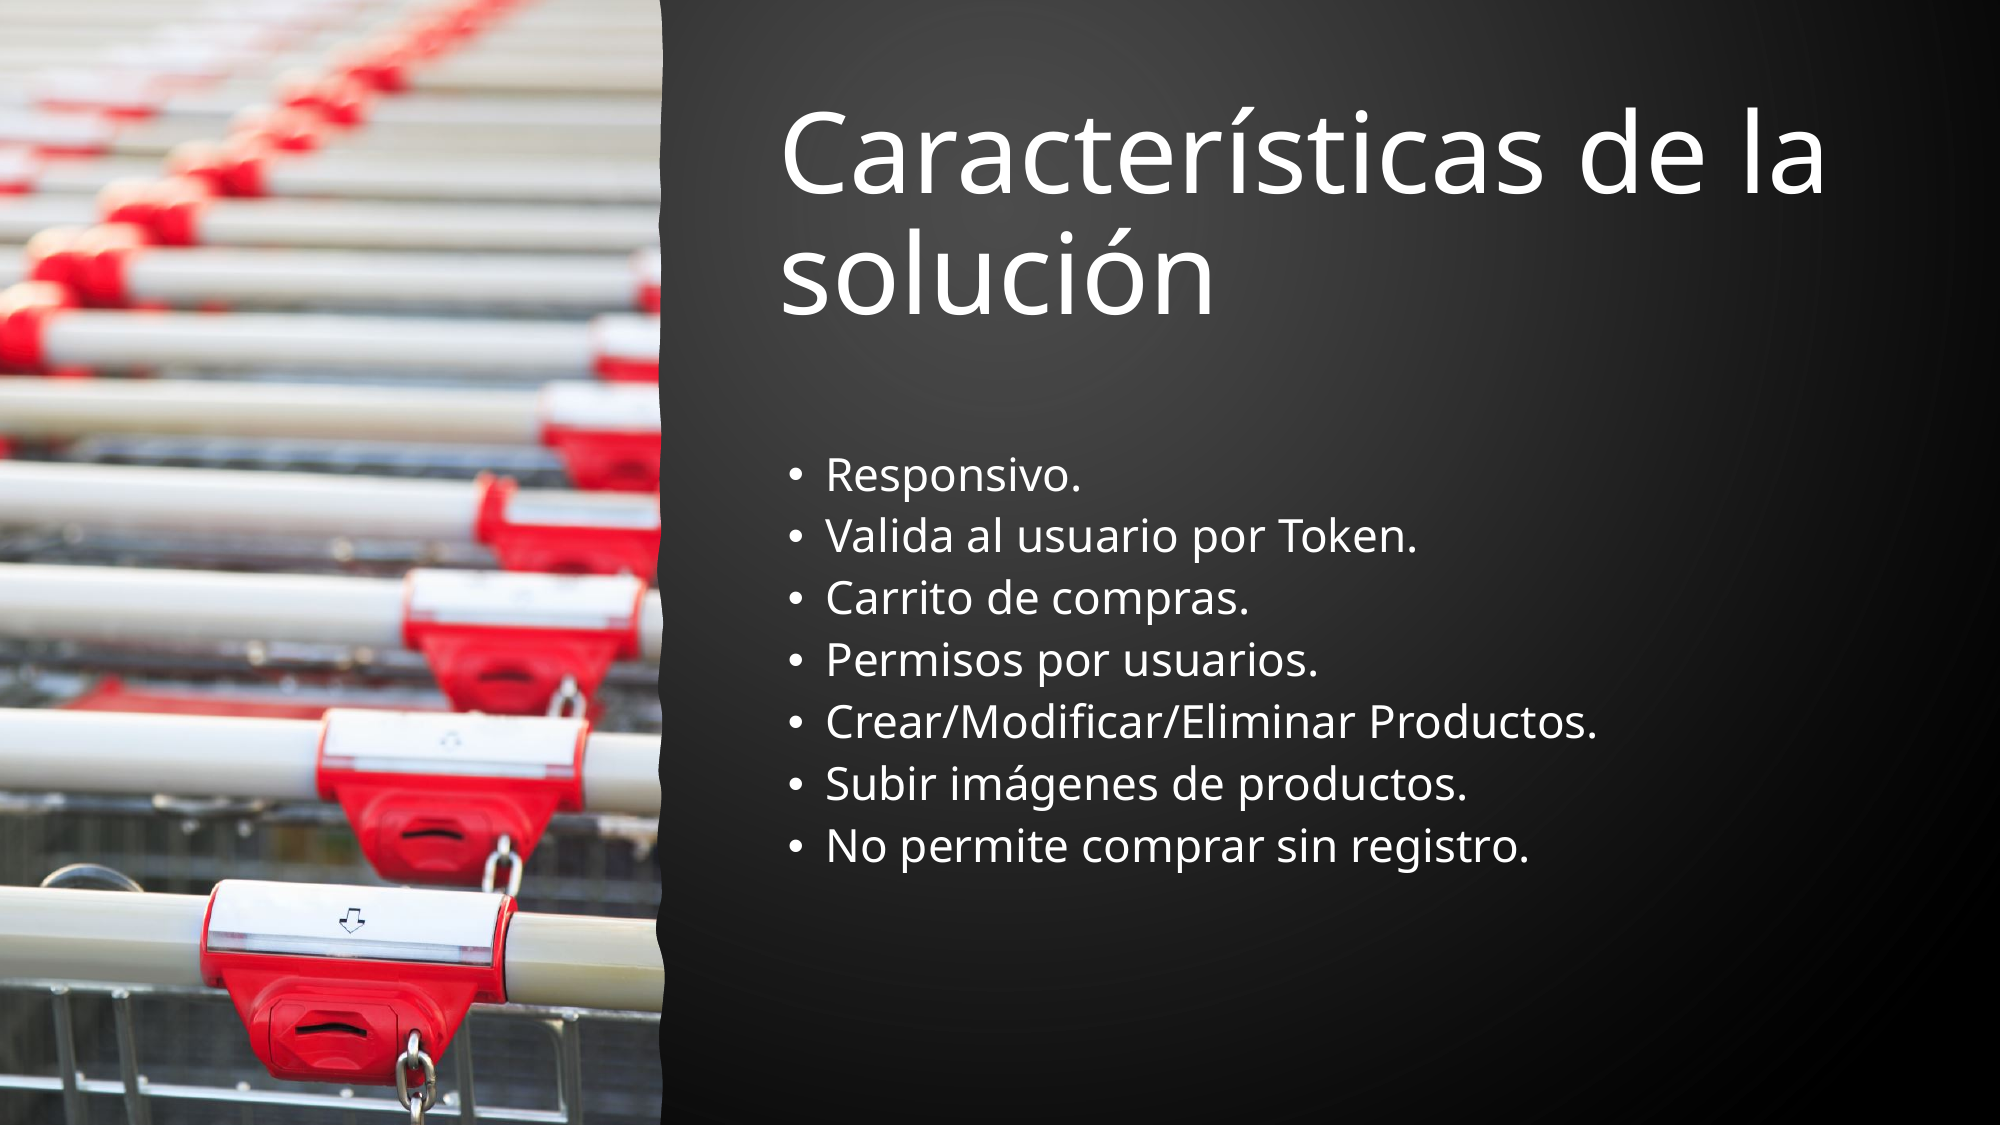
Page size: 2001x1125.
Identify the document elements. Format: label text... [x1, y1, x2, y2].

picture [0, 0, 2000, 1125]
text_box Responsivo. Valida al usuario por Token. Carrito de compras. Permisos por usuarios. Crear/Modificar/Eliminar Productos. Subir imágenes de productos. No permite comprar sin registro. [763, 443, 1895, 1016]
text_box Características de la solución [763, 53, 1895, 347]
